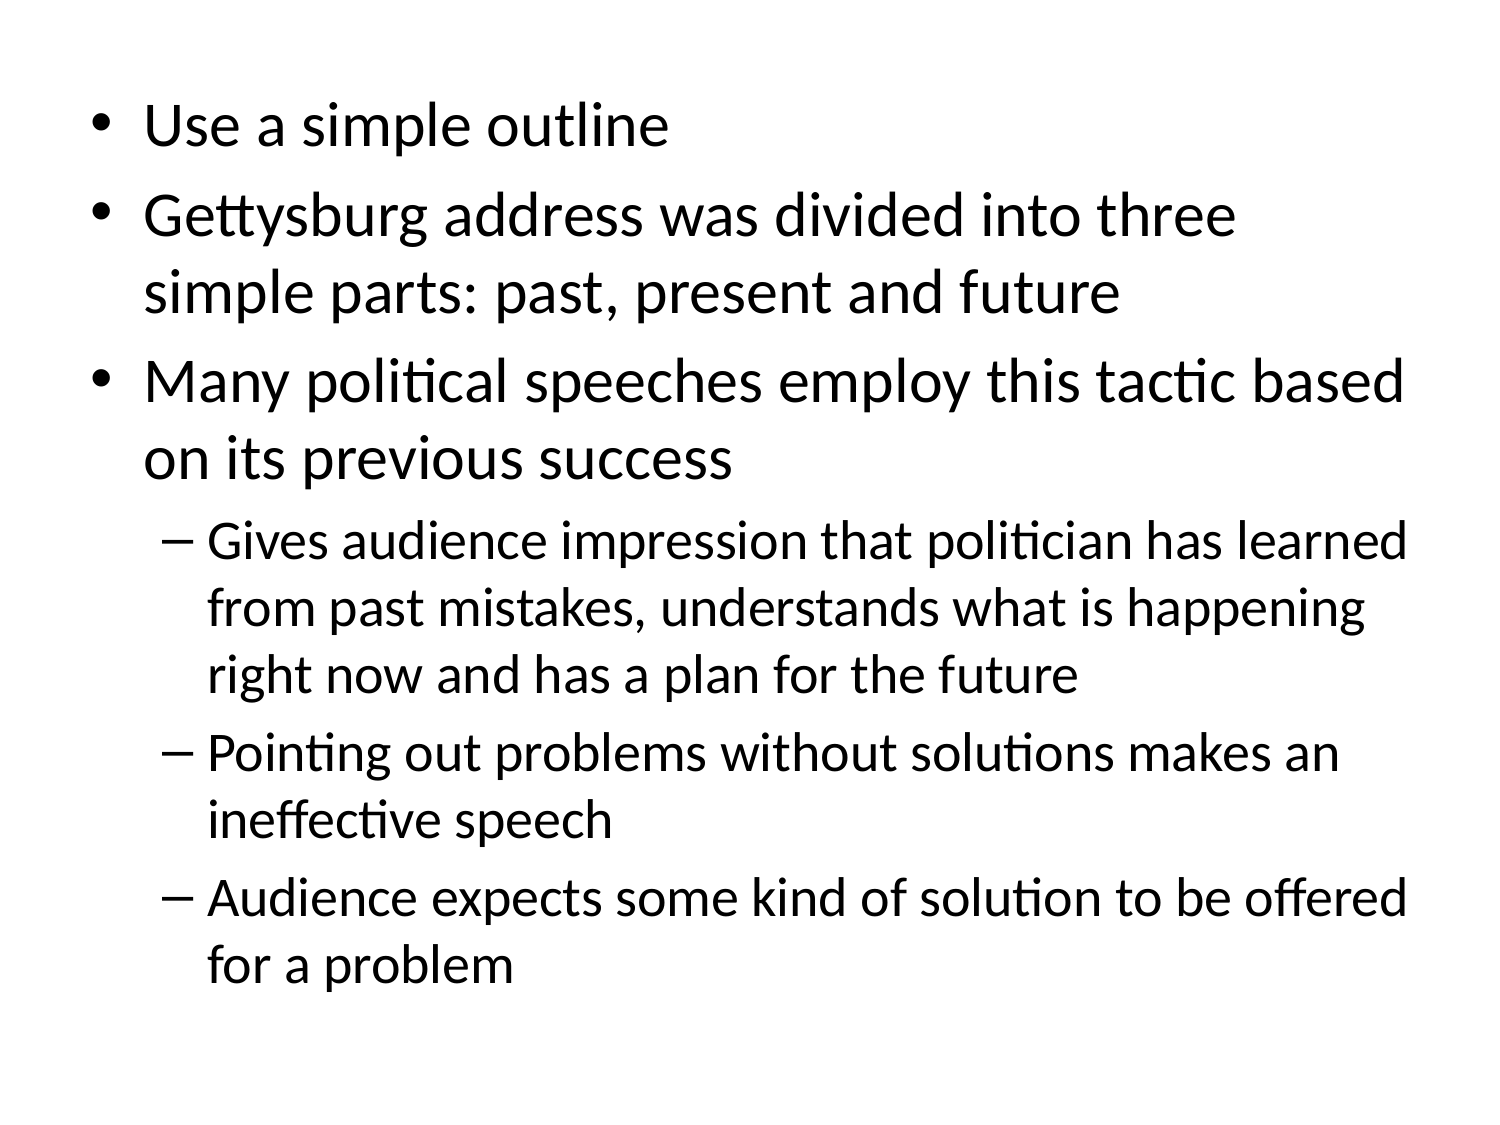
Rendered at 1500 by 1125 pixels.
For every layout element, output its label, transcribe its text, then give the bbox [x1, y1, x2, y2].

list Use a simple outline Gettysburg address was divided into three simple parts: past, present and future Many political speeches employ this tactic based on its previous success Gives audience impression that politician has learned from past mistakes, understands what is happening right now and has a plan for the future Pointing out problems without solutions makes an ineffective speech Audience expects some kind of solution to be offered for a problem [75, 75, 1425, 1005]
